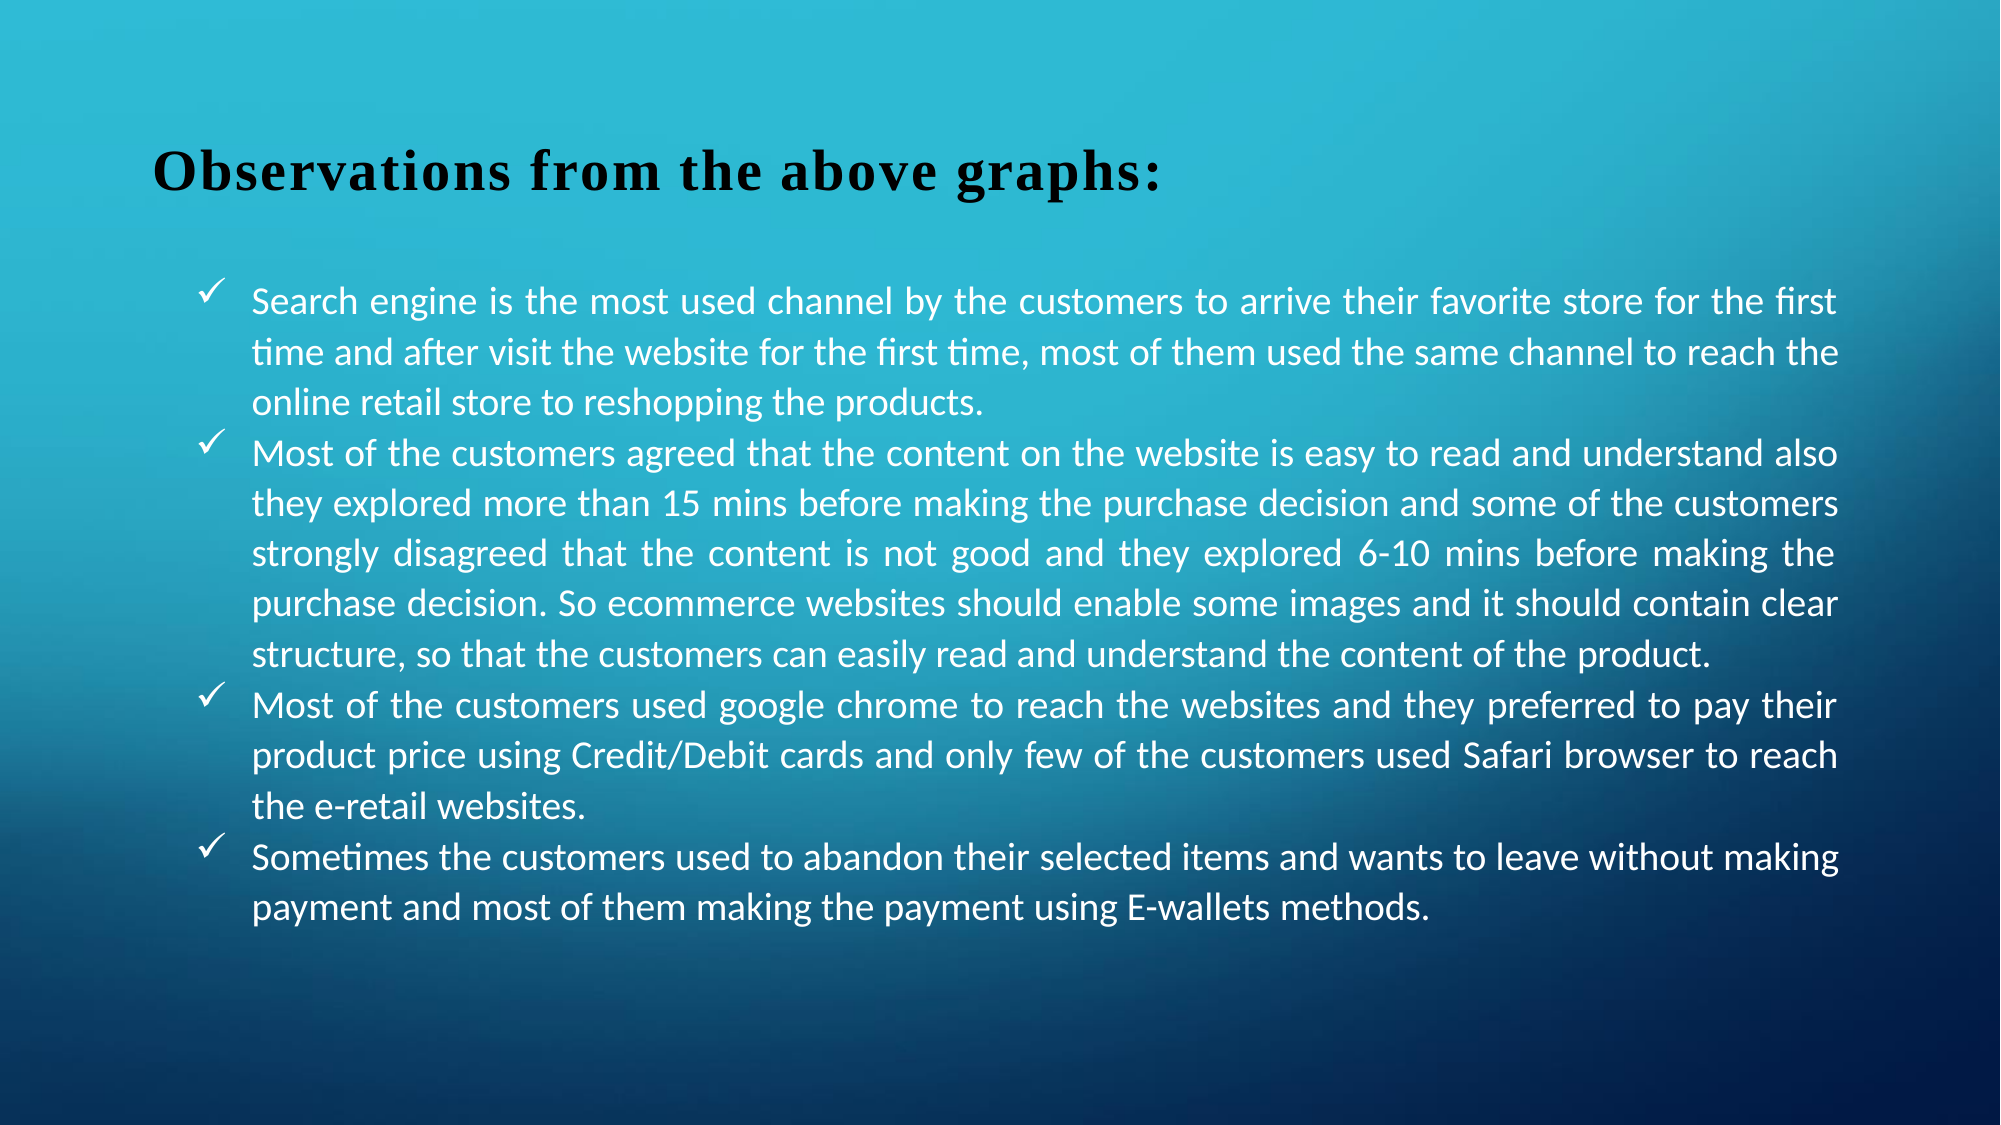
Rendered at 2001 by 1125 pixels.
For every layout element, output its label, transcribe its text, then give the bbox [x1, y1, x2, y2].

text_box Search engine is the most used channel by the customers to arrive their favorite store for the first time and after visit the website for the first time, most of them used the same channel to reach the online retail store to reshopping the products. Most of the customers agreed that the content on the website is easy to read and understand also they explored more than 15 mins before making the purchase decision and some of the customers strongly disagreed that the content is not good and they explored 6-10 mins before making the purchase decision. So ecommerce websites should enable some images and it should contain clear structure, so that the customers can easily read and understand the content of the product. Most of the customers used google chrome to reach the websites and they preferred to pay their product price using Credit/Debit cards and only few of the customers used Safari browser to reach the e-retail websites. Sometimes the customers used to abandon their selected items and wants to leave without making payment and most of them making the payment using E-wallets methods. [193, 270, 1851, 929]
picture [0, 0, 2000, 1125]
title Observations from the above graphs: [150, 130, 1173, 321]
